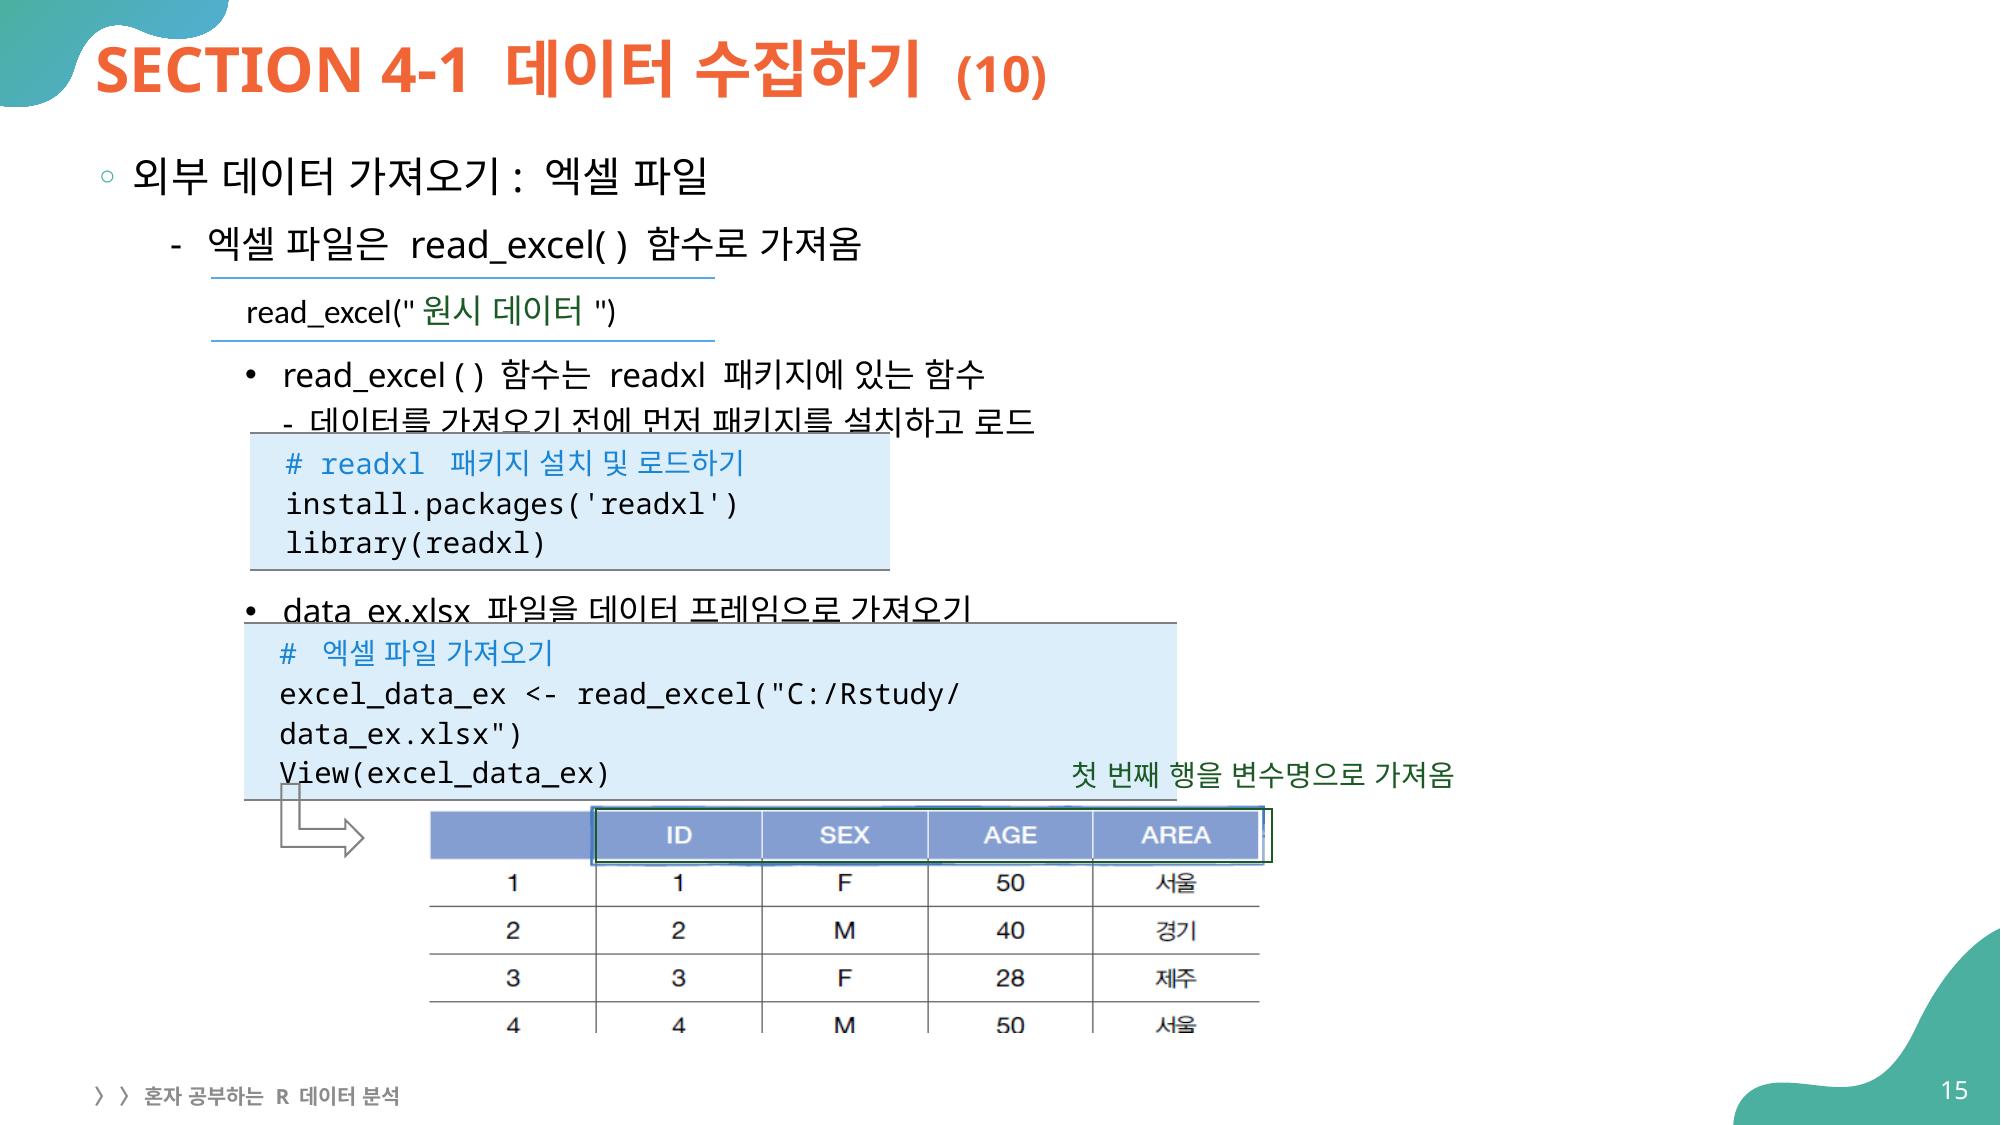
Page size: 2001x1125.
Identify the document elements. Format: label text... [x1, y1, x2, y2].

table_header # 엑셀 파일 가져오기 excel_data_ex <- read_excel("C:/Rstudy/data_ex.xlsx") View(excel_data_ex) [244, 624, 1177, 799]
slide_number 15 [1917, 1061, 1984, 1122]
title SECTION 4-1 데이터 수집하기 (10) [79, 17, 1931, 128]
table_header # readxl 패키지 설치 및 로드하기 install.packages('readxl') library(readxl) [250, 434, 890, 569]
footer 〉 〉 혼자 공부하는 R 데이터 분석 [79, 1078, 755, 1114]
text_box [280, 782, 365, 859]
list 외부 데이터 가져오기: 엑셀 파일 엑셀 파일은 read_excel( ) 함수로 가져옴 read_excel ( ) 함수는 readxl 패키지에 있는 함수 - 데이터를 가져오기 전에 먼저 패키지를 설치하고 로드 data_ex.xlsx 파일을 데이터 프레임으로 가져오기 [79, 133, 1931, 996]
picture [427, 802, 1265, 1033]
text_box 첫 번째 행을 변수명으로 가져옴 [1057, 749, 1538, 800]
text_box [1265, 808, 1273, 863]
table_header read_excel("원시 데이터") [211, 279, 715, 340]
